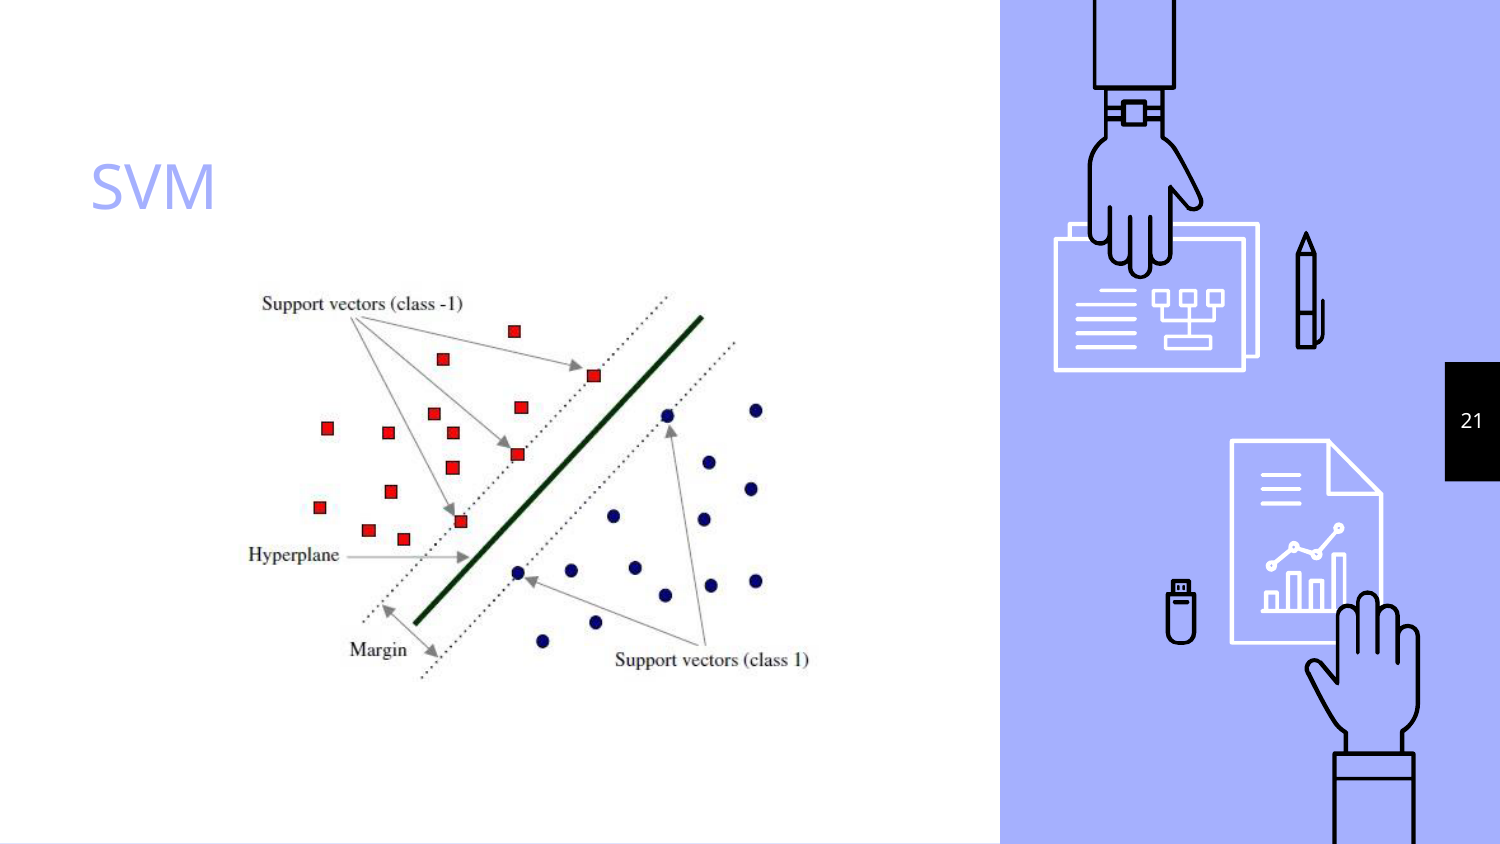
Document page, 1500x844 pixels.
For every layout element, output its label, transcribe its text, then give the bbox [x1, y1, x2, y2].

slide_number 21 [1444, 362, 1500, 482]
picture [197, 281, 825, 683]
title SVM [75, 96, 918, 237]
